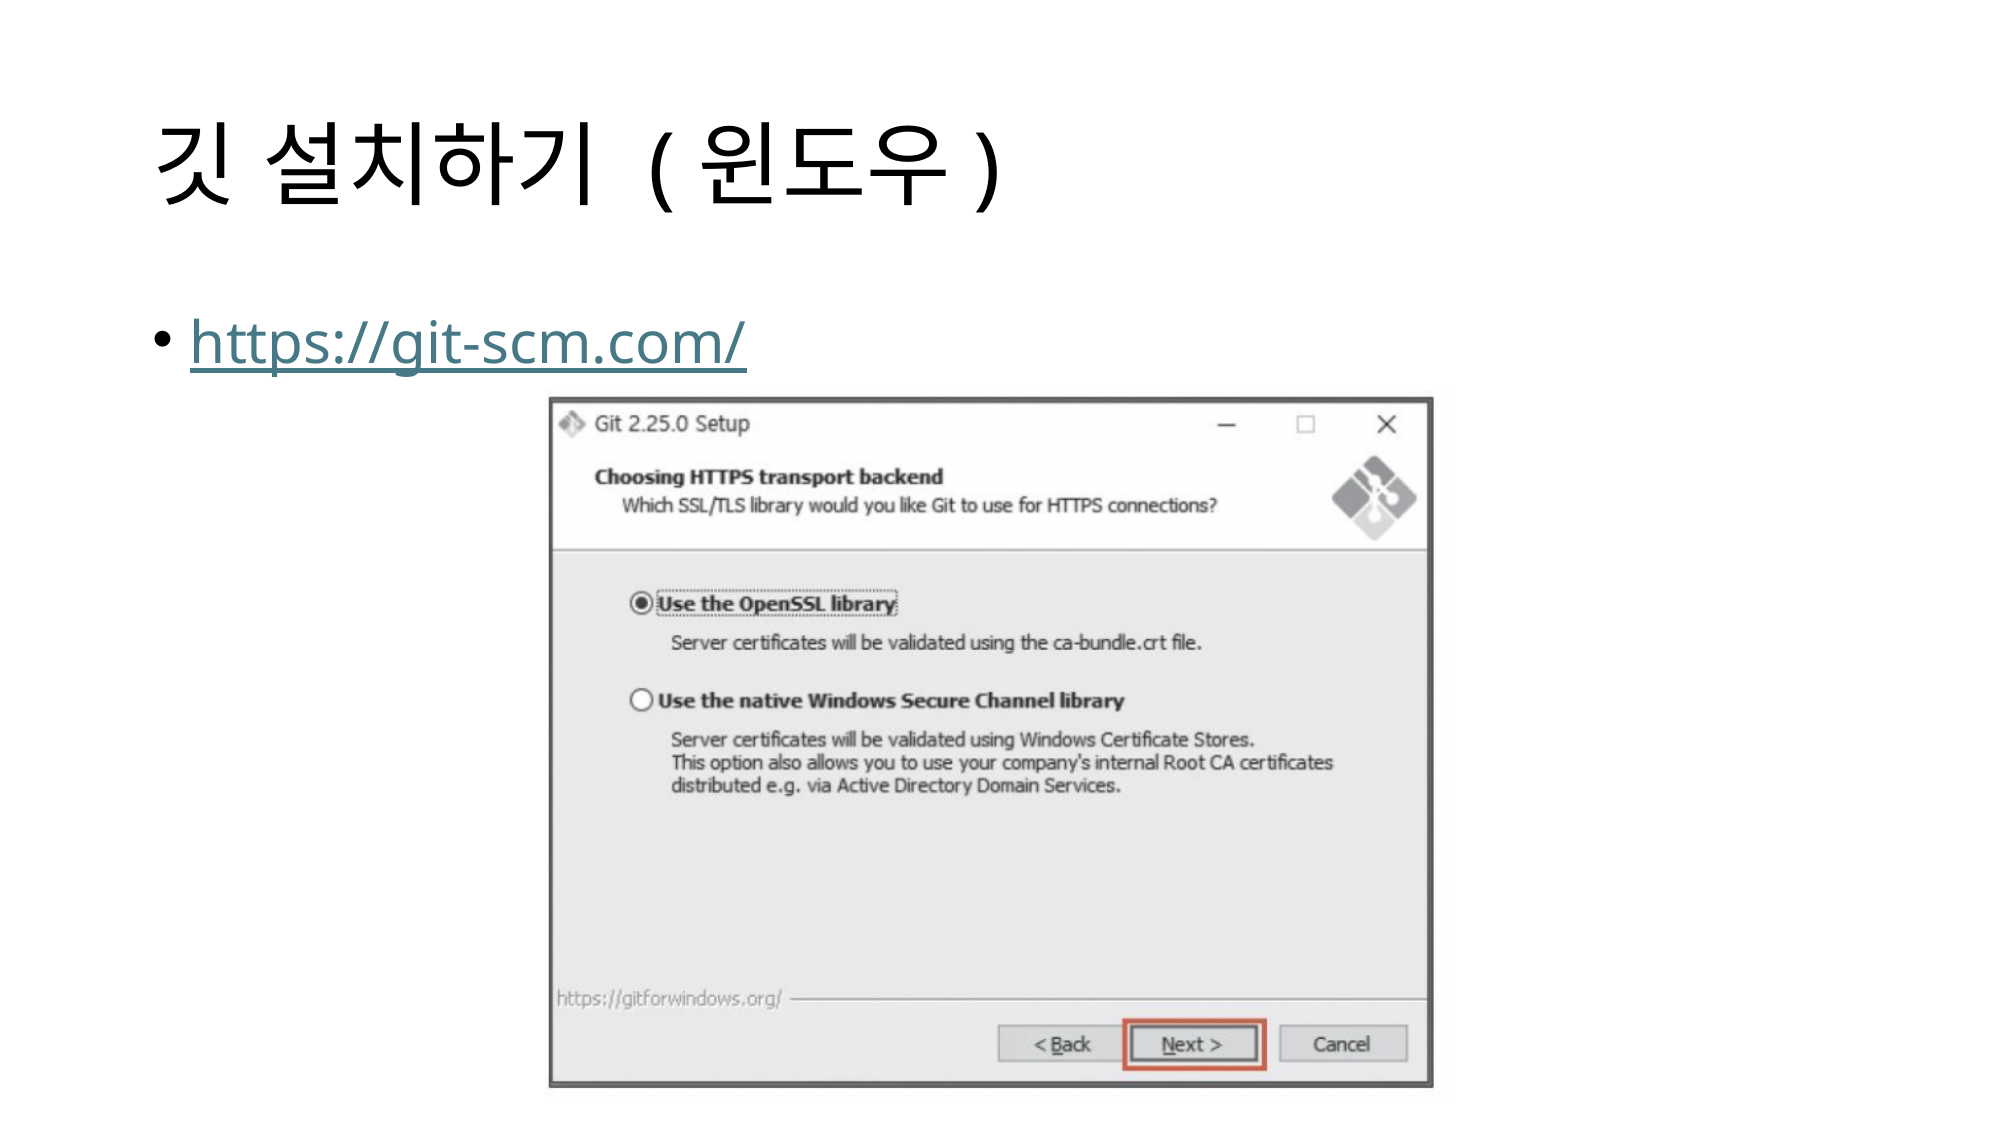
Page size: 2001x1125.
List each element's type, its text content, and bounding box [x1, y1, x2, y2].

list https://git-scm.com/ [137, 299, 1863, 1014]
title 깃 설치하기 (윈도우) [137, 59, 1863, 278]
picture [544, 389, 1456, 1104]
